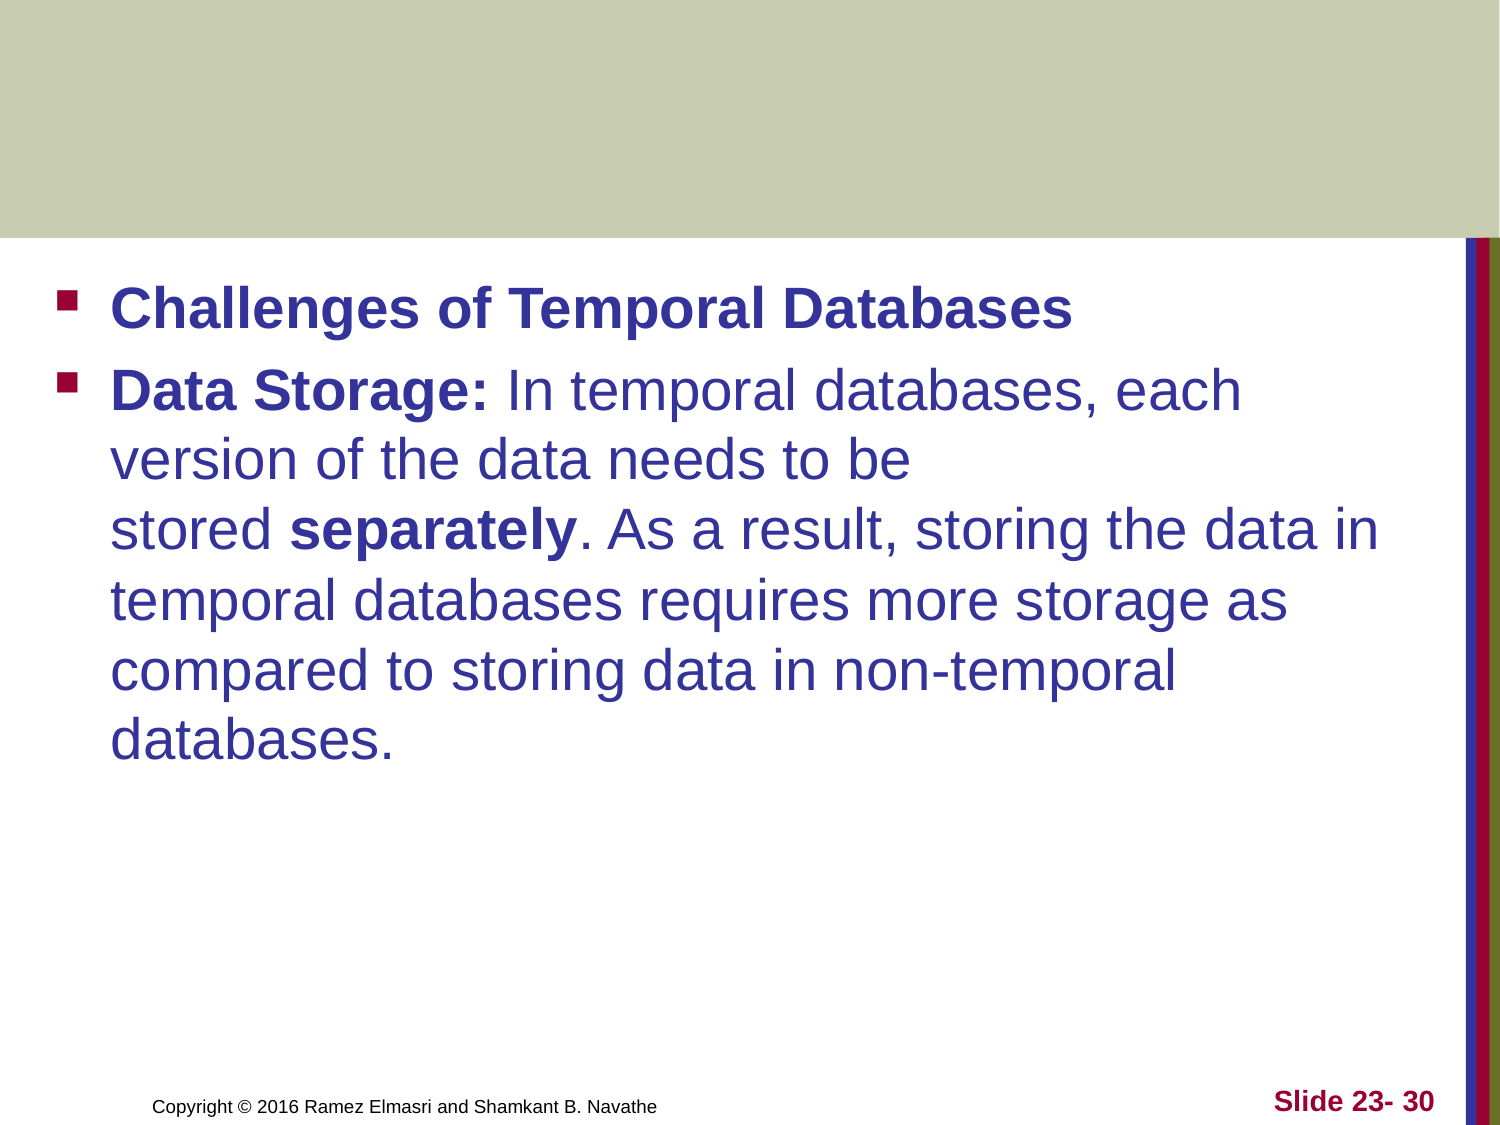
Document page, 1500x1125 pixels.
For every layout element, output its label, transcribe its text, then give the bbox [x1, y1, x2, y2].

list Challenges of Temporal Databases Data Storage: In temporal databases, each version of the data needs to be stored separately. As a result, storing the data in temporal databases requires more storage as compared to storing data in non-temporal databases. [39, 262, 1400, 1013]
slide_number Slide 23- 30 [1137, 1049, 1451, 1125]
